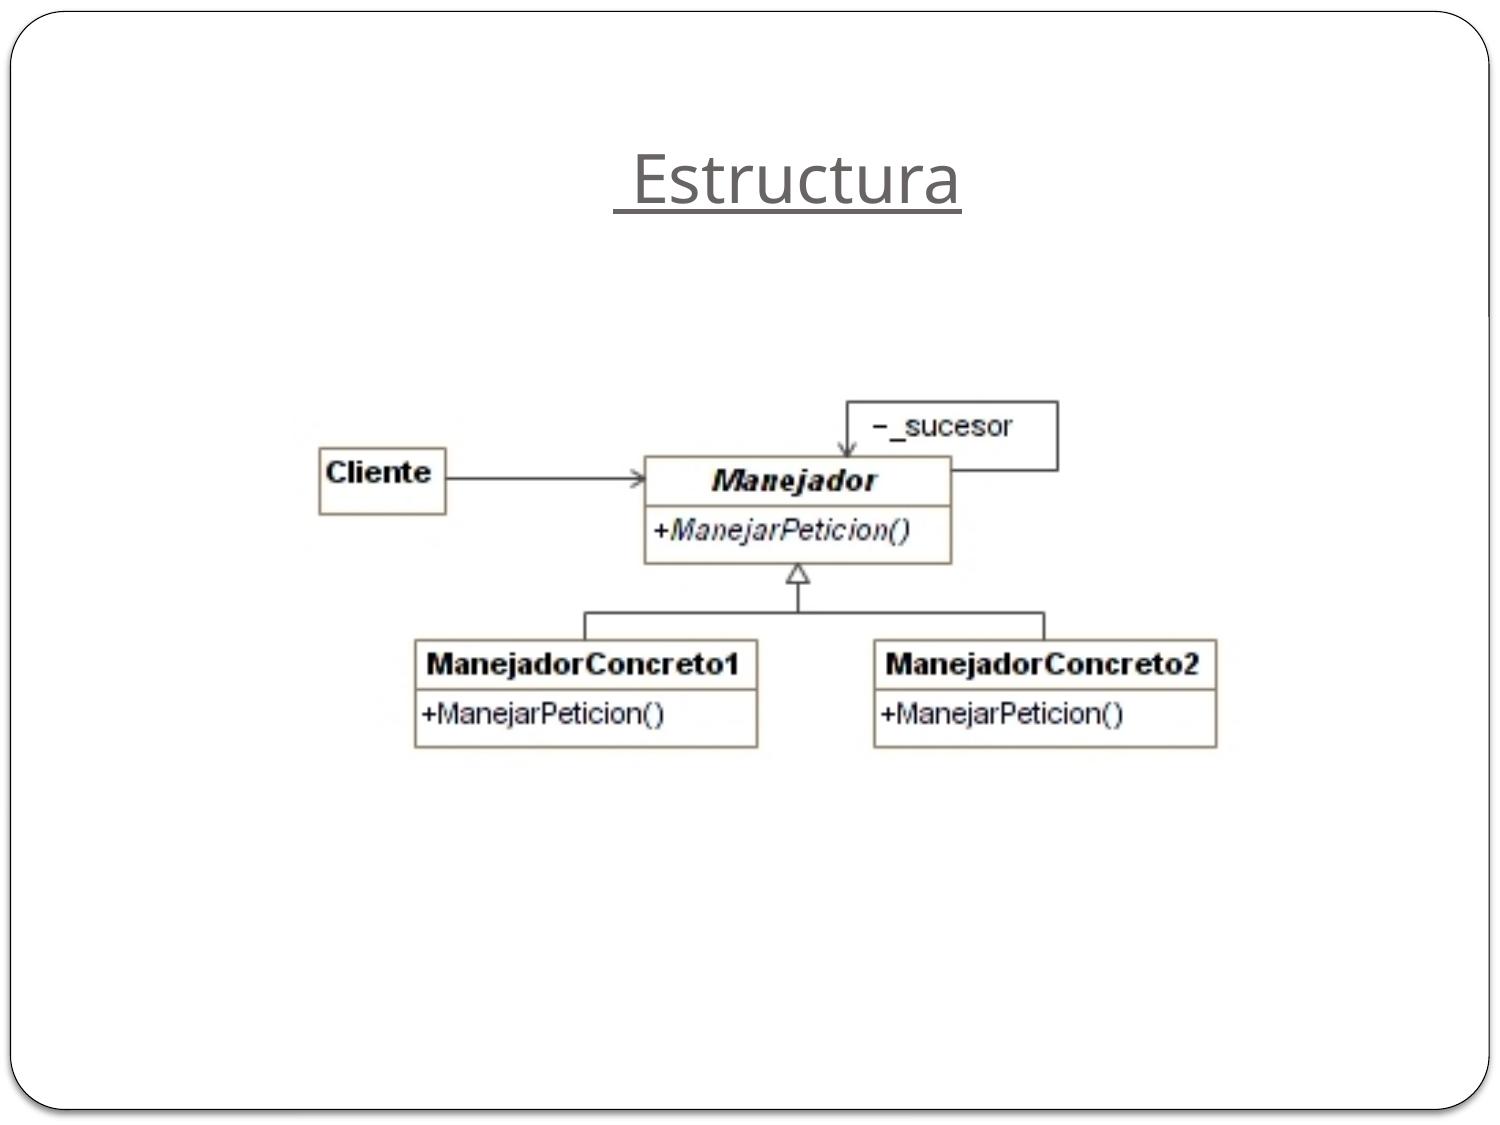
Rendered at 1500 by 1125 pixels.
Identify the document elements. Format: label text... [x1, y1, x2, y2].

title Estructura [150, 45, 1425, 233]
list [292, 374, 1243, 774]
